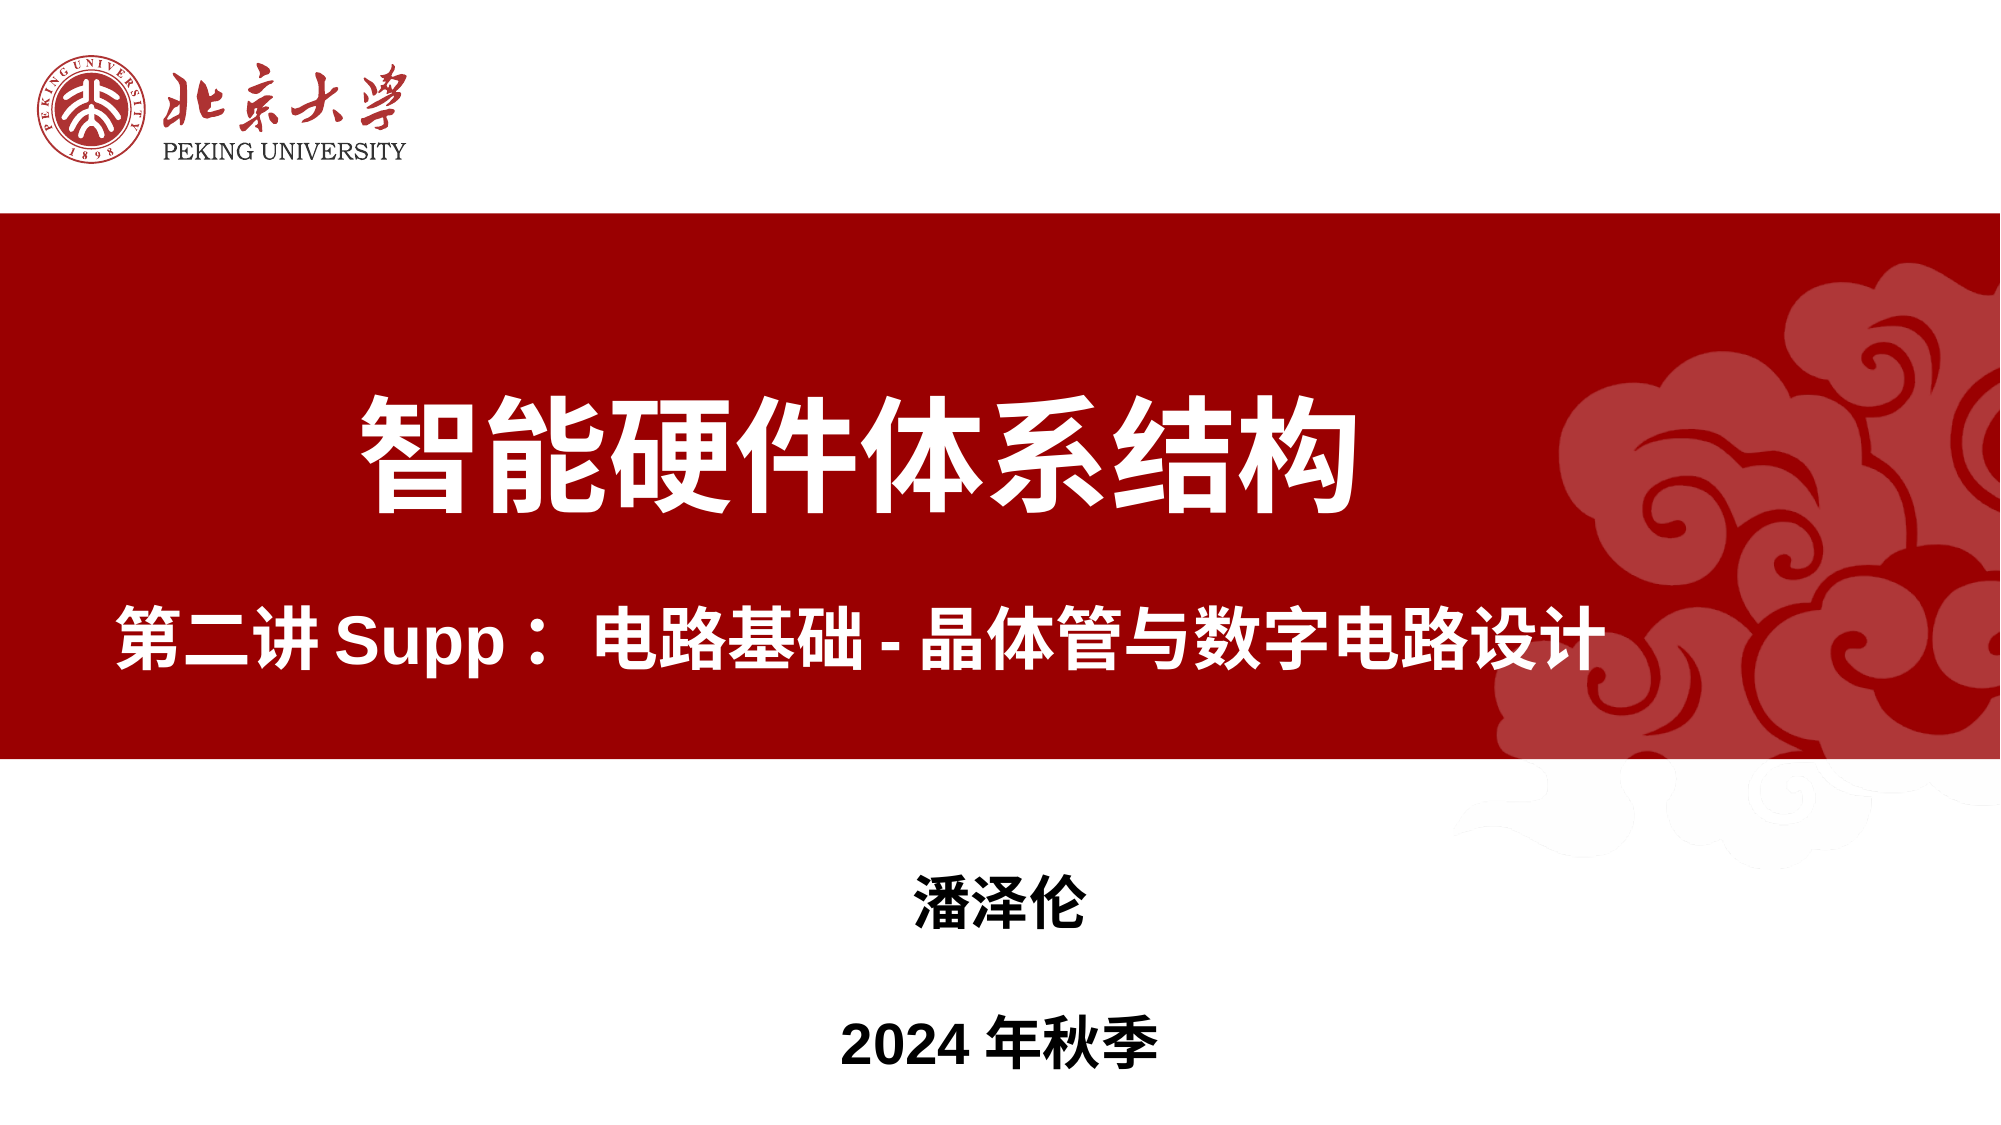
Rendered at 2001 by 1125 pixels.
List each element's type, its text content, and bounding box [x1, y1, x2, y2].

picture [1453, 255, 2001, 870]
list 智能硬件体系结构 第二讲Supp：电路基础-晶体管与数字电路设计 [71, 259, 1649, 705]
text_box 潘泽伦 2024年秋季 [825, 789, 1175, 1084]
